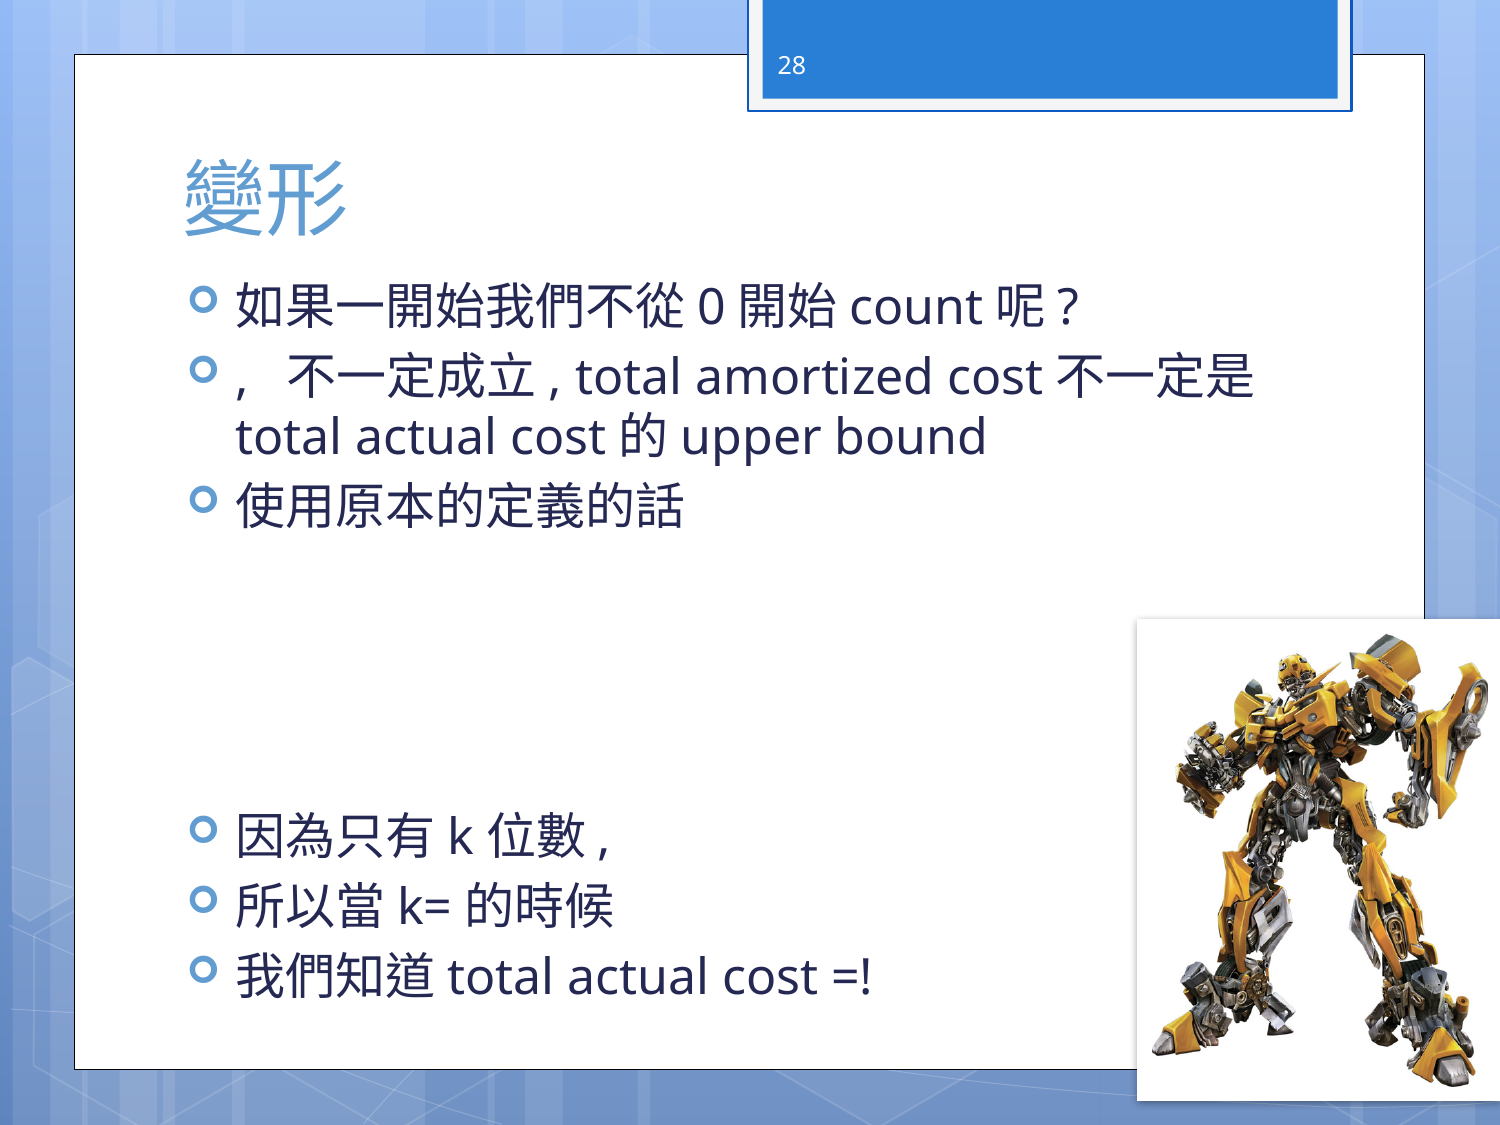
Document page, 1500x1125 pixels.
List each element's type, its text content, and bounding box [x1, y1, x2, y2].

title 變形 [167, 66, 1320, 254]
slide_number 28 [762, 36, 982, 97]
picture [1151, 633, 1489, 1087]
